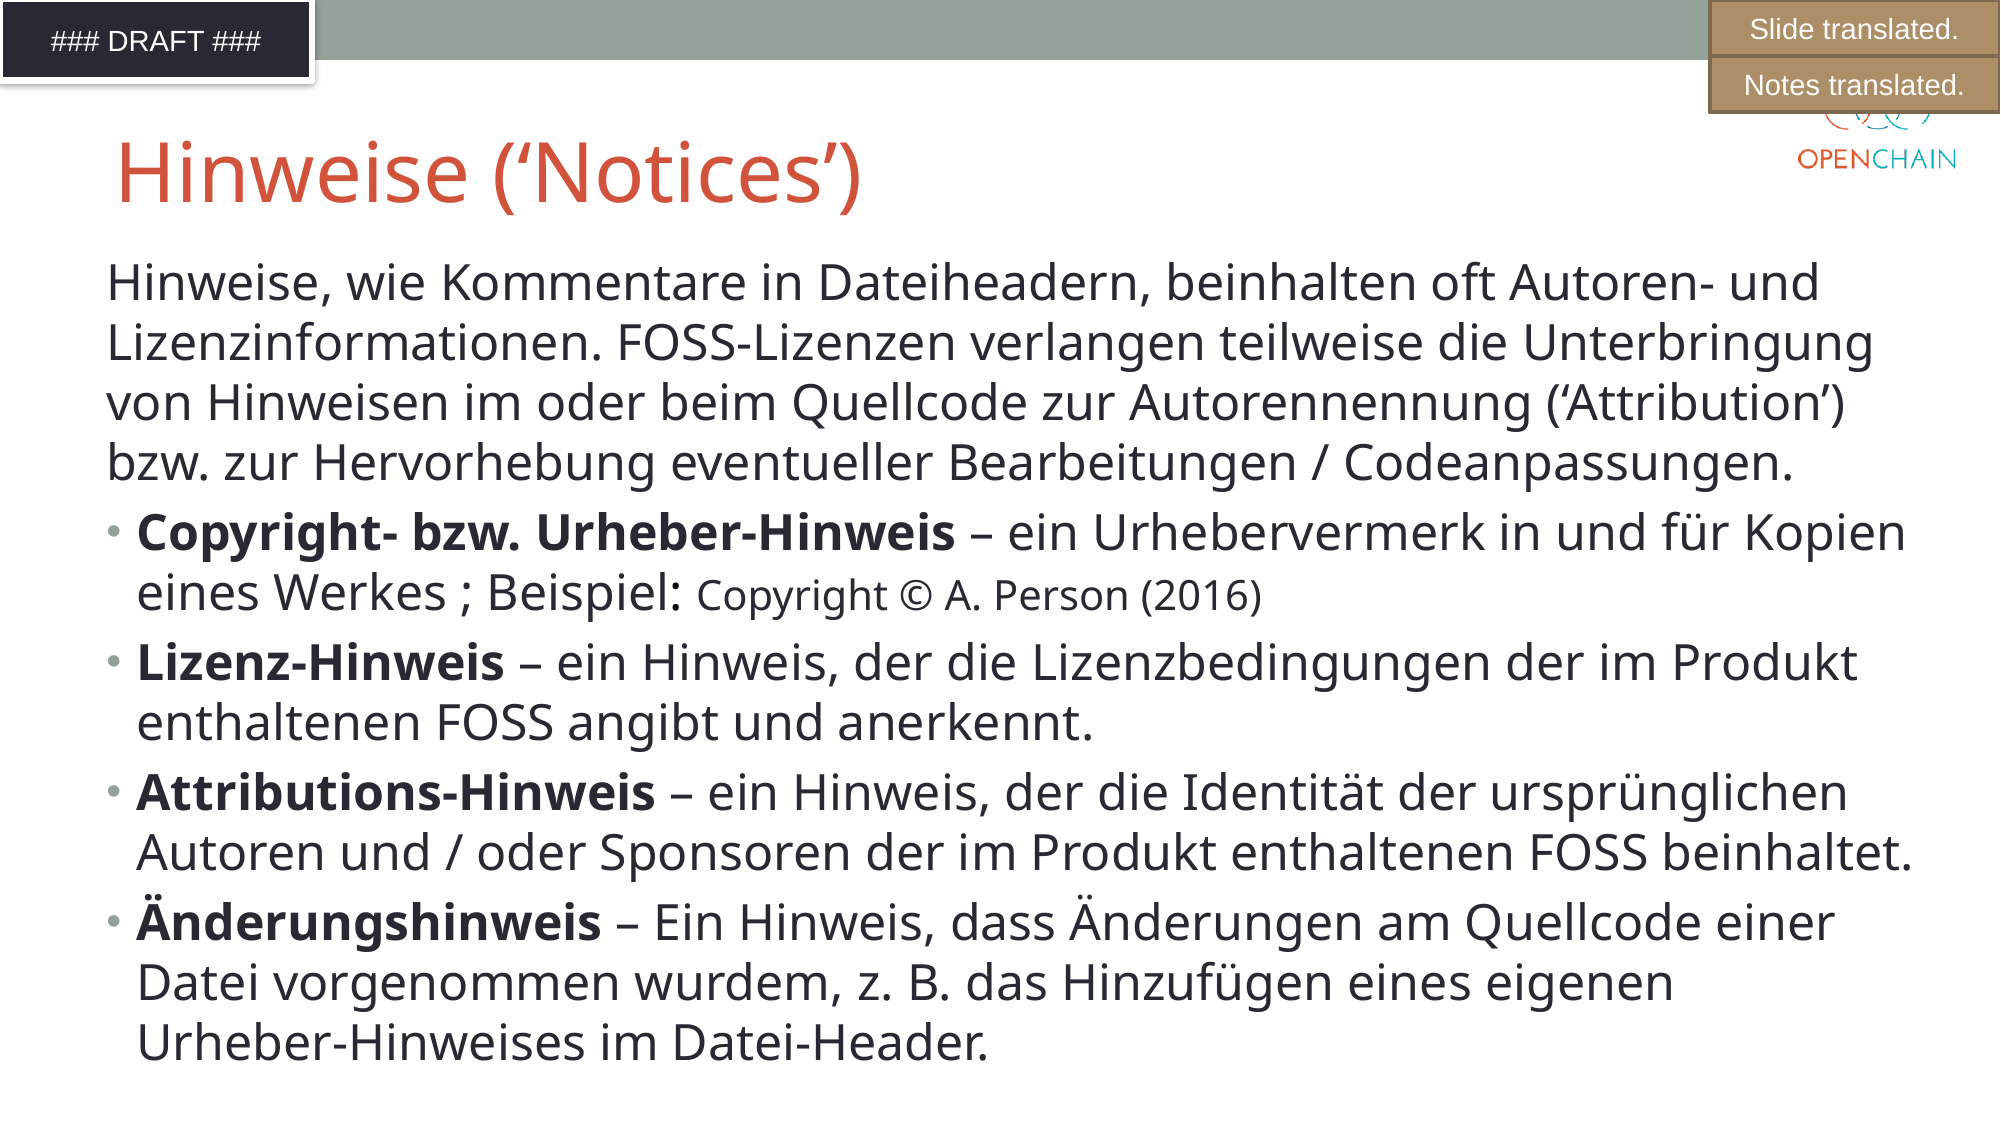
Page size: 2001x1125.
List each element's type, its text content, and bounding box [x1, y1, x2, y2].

text_box Notes translated. [1708, 54, 2000, 114]
title Hinweise (‘Notices’) [99, 87, 1900, 243]
list Hinweise, wie Kommentare in Dateiheadern, beinhalten oft Autoren- und Lizenzinformationen. FOSS-Lizenzen verlangen teilweise die Unterbringung von Hinweisen im oder beim Quellcode zur Autorennennung (‘Attribution’) bzw. zur Hervorhebung eventueller Bearbeitungen / Codeanpassungen. Copyright- bzw. Urheber-Hinweis – ein Urhebervermerk in und für Kopien eines Werkes ; Beispiel: Copyright © A. Person (2016) Lizenz-Hinweis – ein Hinweis, der die Lizenzbedingungen der im Produkt enthaltenen FOSS angibt und anerkennt. Attributions-Hinweis – ein Hinweis, der die Identität der ursprünglichen Autoren und / oder Sponsoren der im Produkt enthaltenen FOSS beinhaltet. Änderungshinweis – Ein Hinweis, dass Änderungen am Quellcode einer Datei vorgenommen wurdem, z. B. das Hinzufügen eines eigenen Urheber-Hinweises im Datei-Header. [91, 243, 1970, 1125]
text_box Slide translated. [1708, 0, 2000, 54]
picture [1900, 114, 1955, 169]
